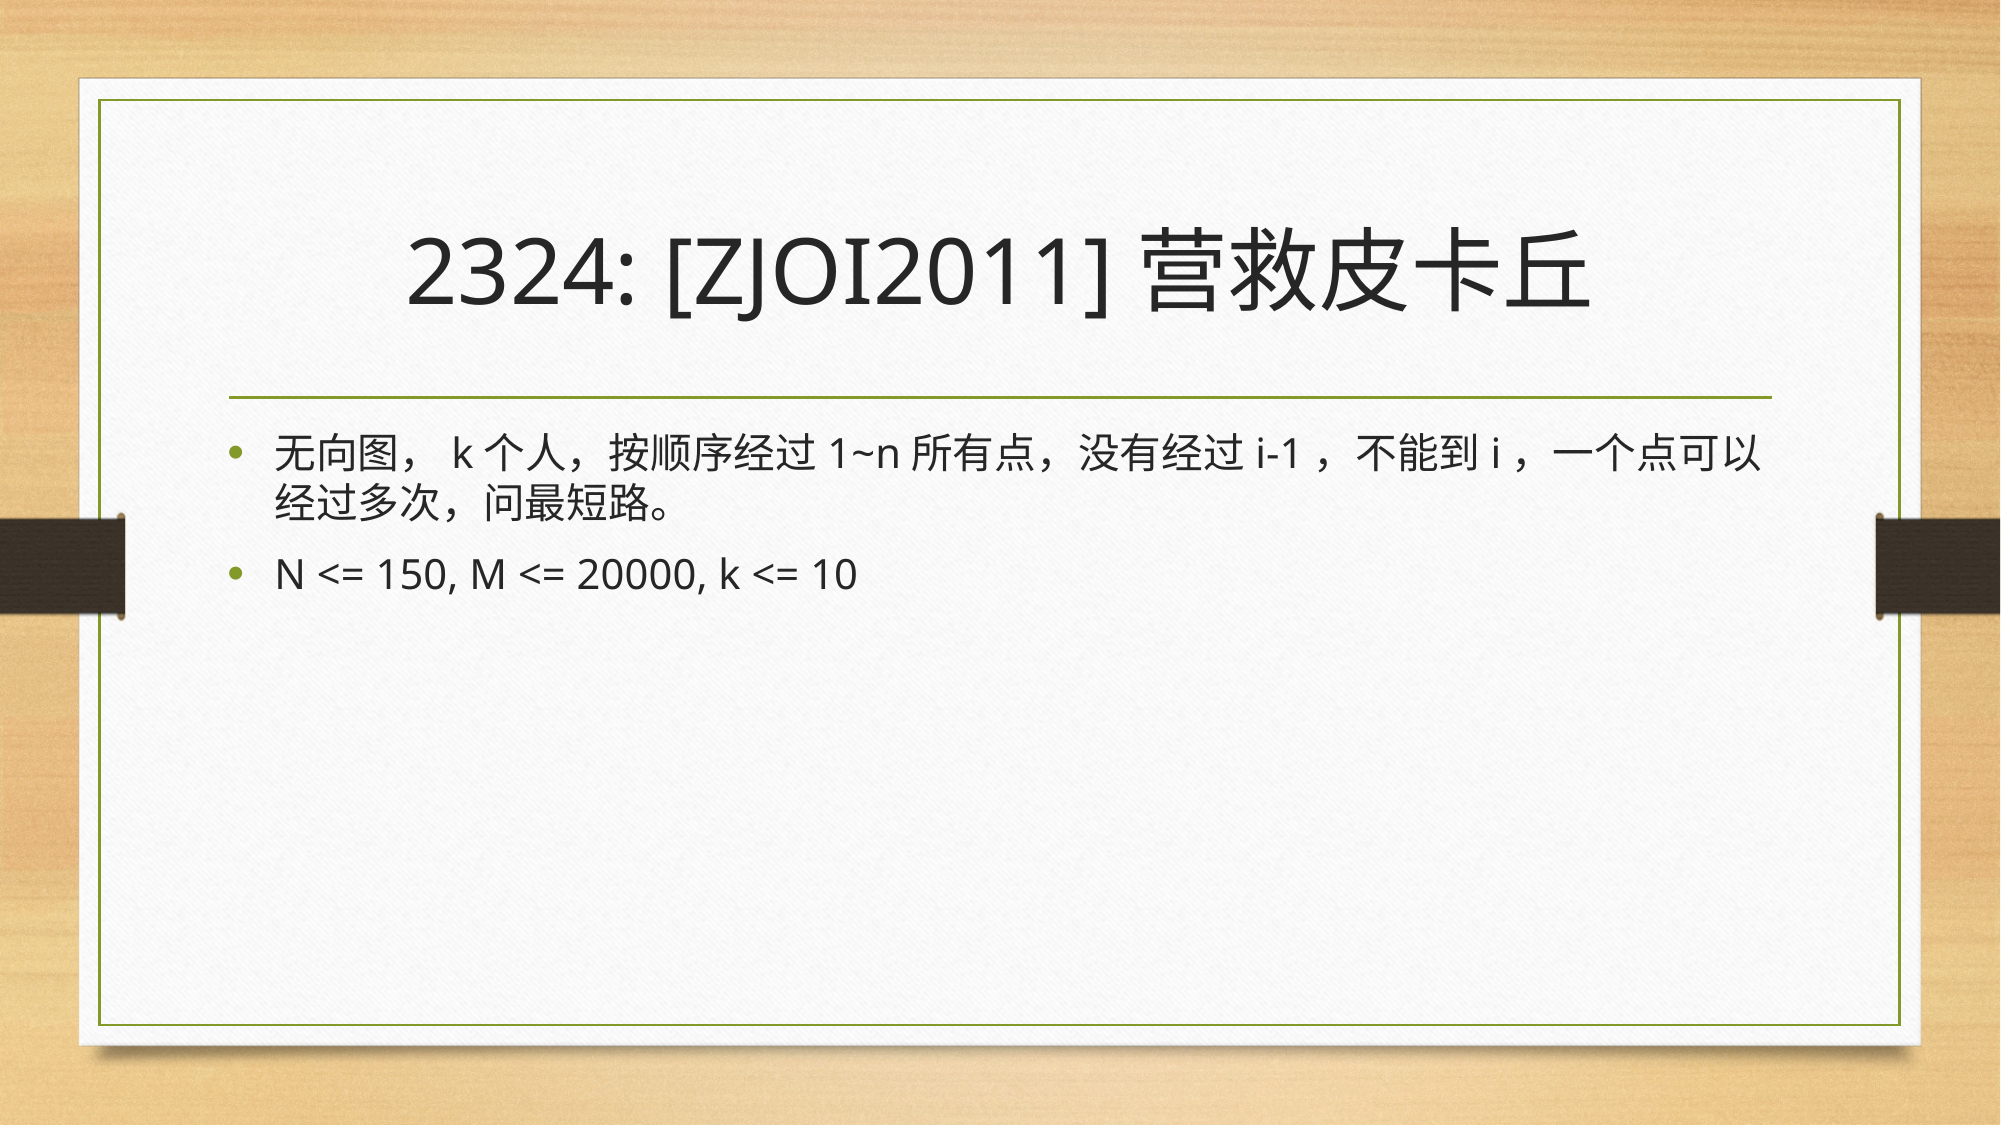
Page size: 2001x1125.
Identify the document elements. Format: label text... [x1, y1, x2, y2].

picture [0, 0, 2001, 1125]
list 无向图，k个人，按顺序经过1~n所有点，没有经过i-1，不能到i，一个点可以经过多次，问最短路。 N <= 150, M <= 20000, k <= 10 [212, 419, 1788, 964]
title 2324: [ZJOI2011]营救皮卡丘 [212, 161, 1788, 375]
